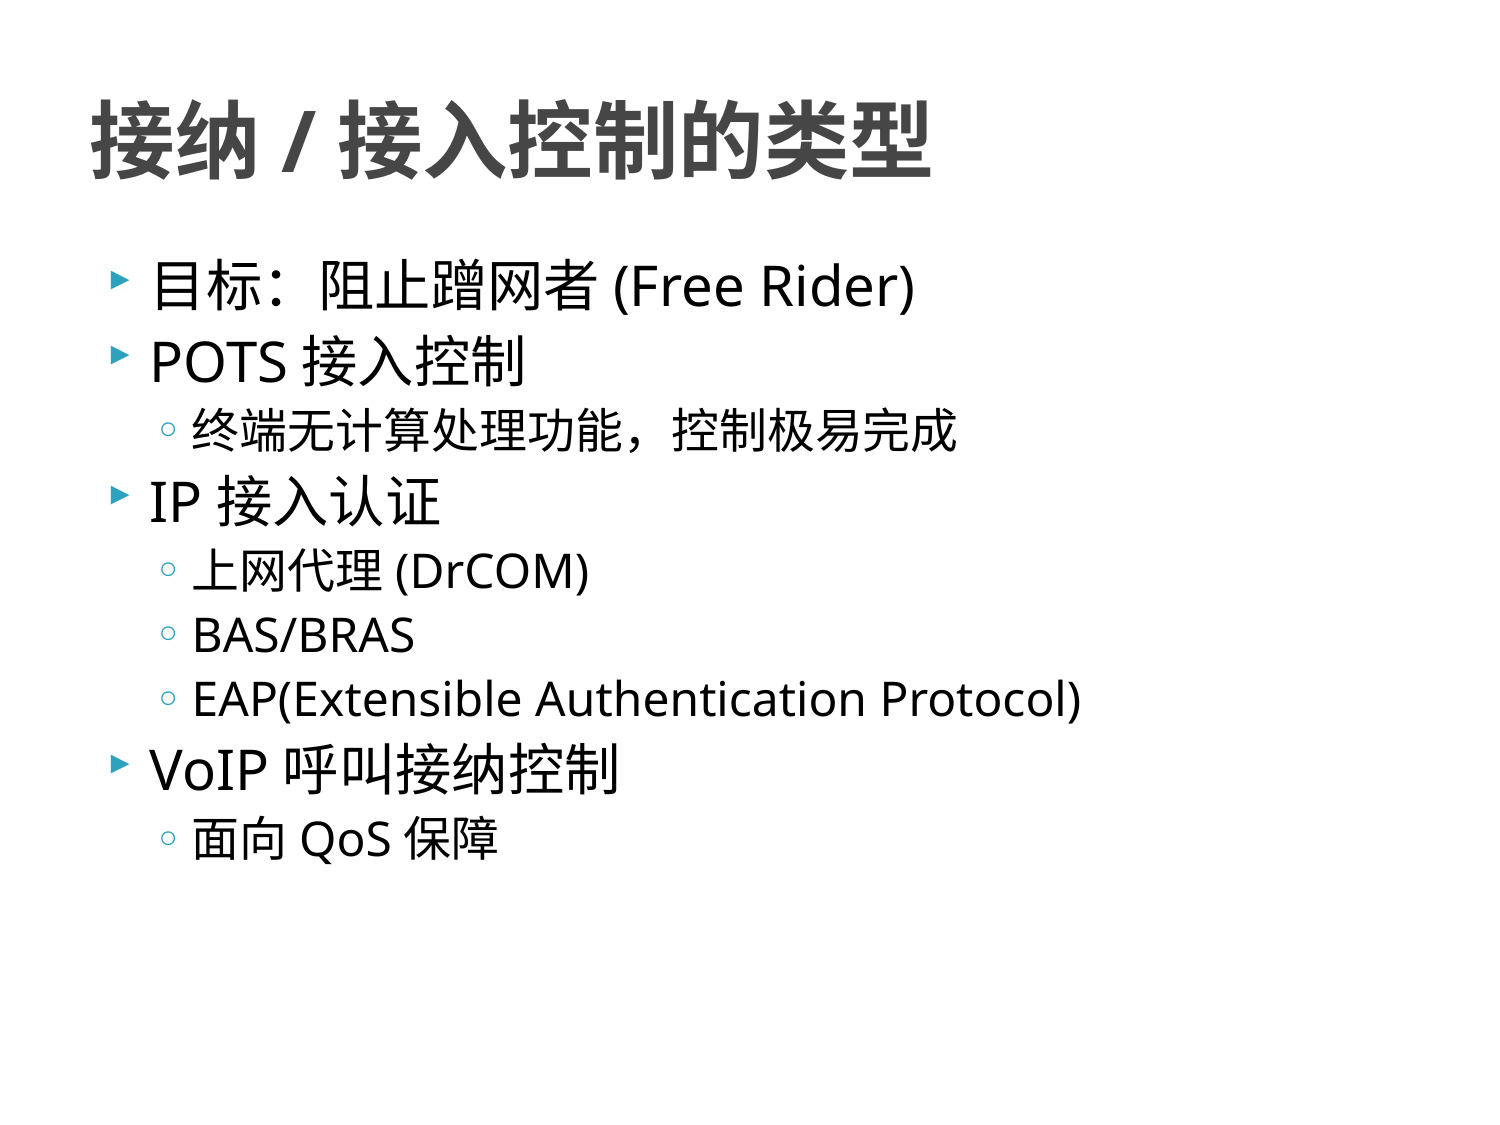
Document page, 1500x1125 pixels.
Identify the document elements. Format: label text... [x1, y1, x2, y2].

title 接纳/接入控制的类型 [75, 45, 1425, 233]
list 目标：阻止蹭网者(Free Rider) POTS接入控制 终端无计算处理功能，控制极易完成 IP接入认证 上网代理(DrCOM) BAS/BRAS EAP(Extensible Authentication Protocol) VoIP呼叫接纳控制 面向QoS保障 [75, 243, 1425, 986]
